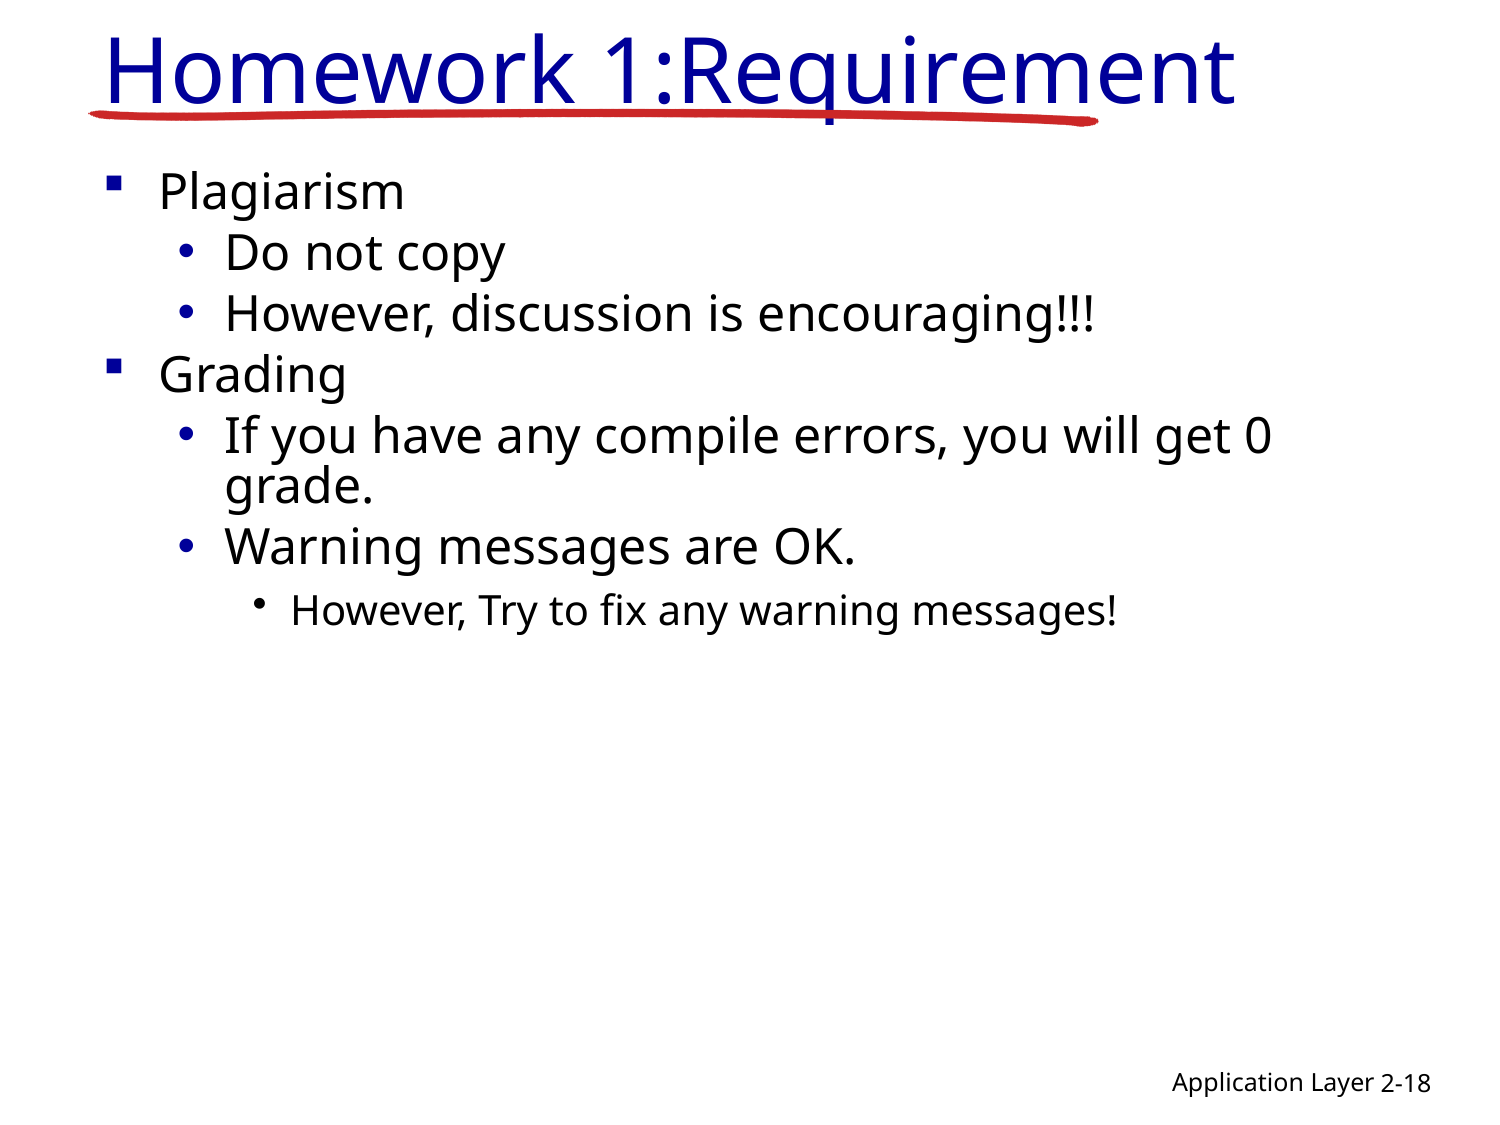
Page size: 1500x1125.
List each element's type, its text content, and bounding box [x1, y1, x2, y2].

title Homework 1:Requirement [87, 0, 1363, 161]
footer Application Layer [914, 1058, 1391, 1107]
slide_number 2-18 [1365, 1059, 1477, 1106]
list Plagiarism Do not copy However, discussion is encouraging!!! Grading If you have any compile errors, you will get 0 grade. Warning messages are OK. However, Try to fix any warning messages! [87, 161, 1408, 999]
picture [84, 103, 1111, 133]
